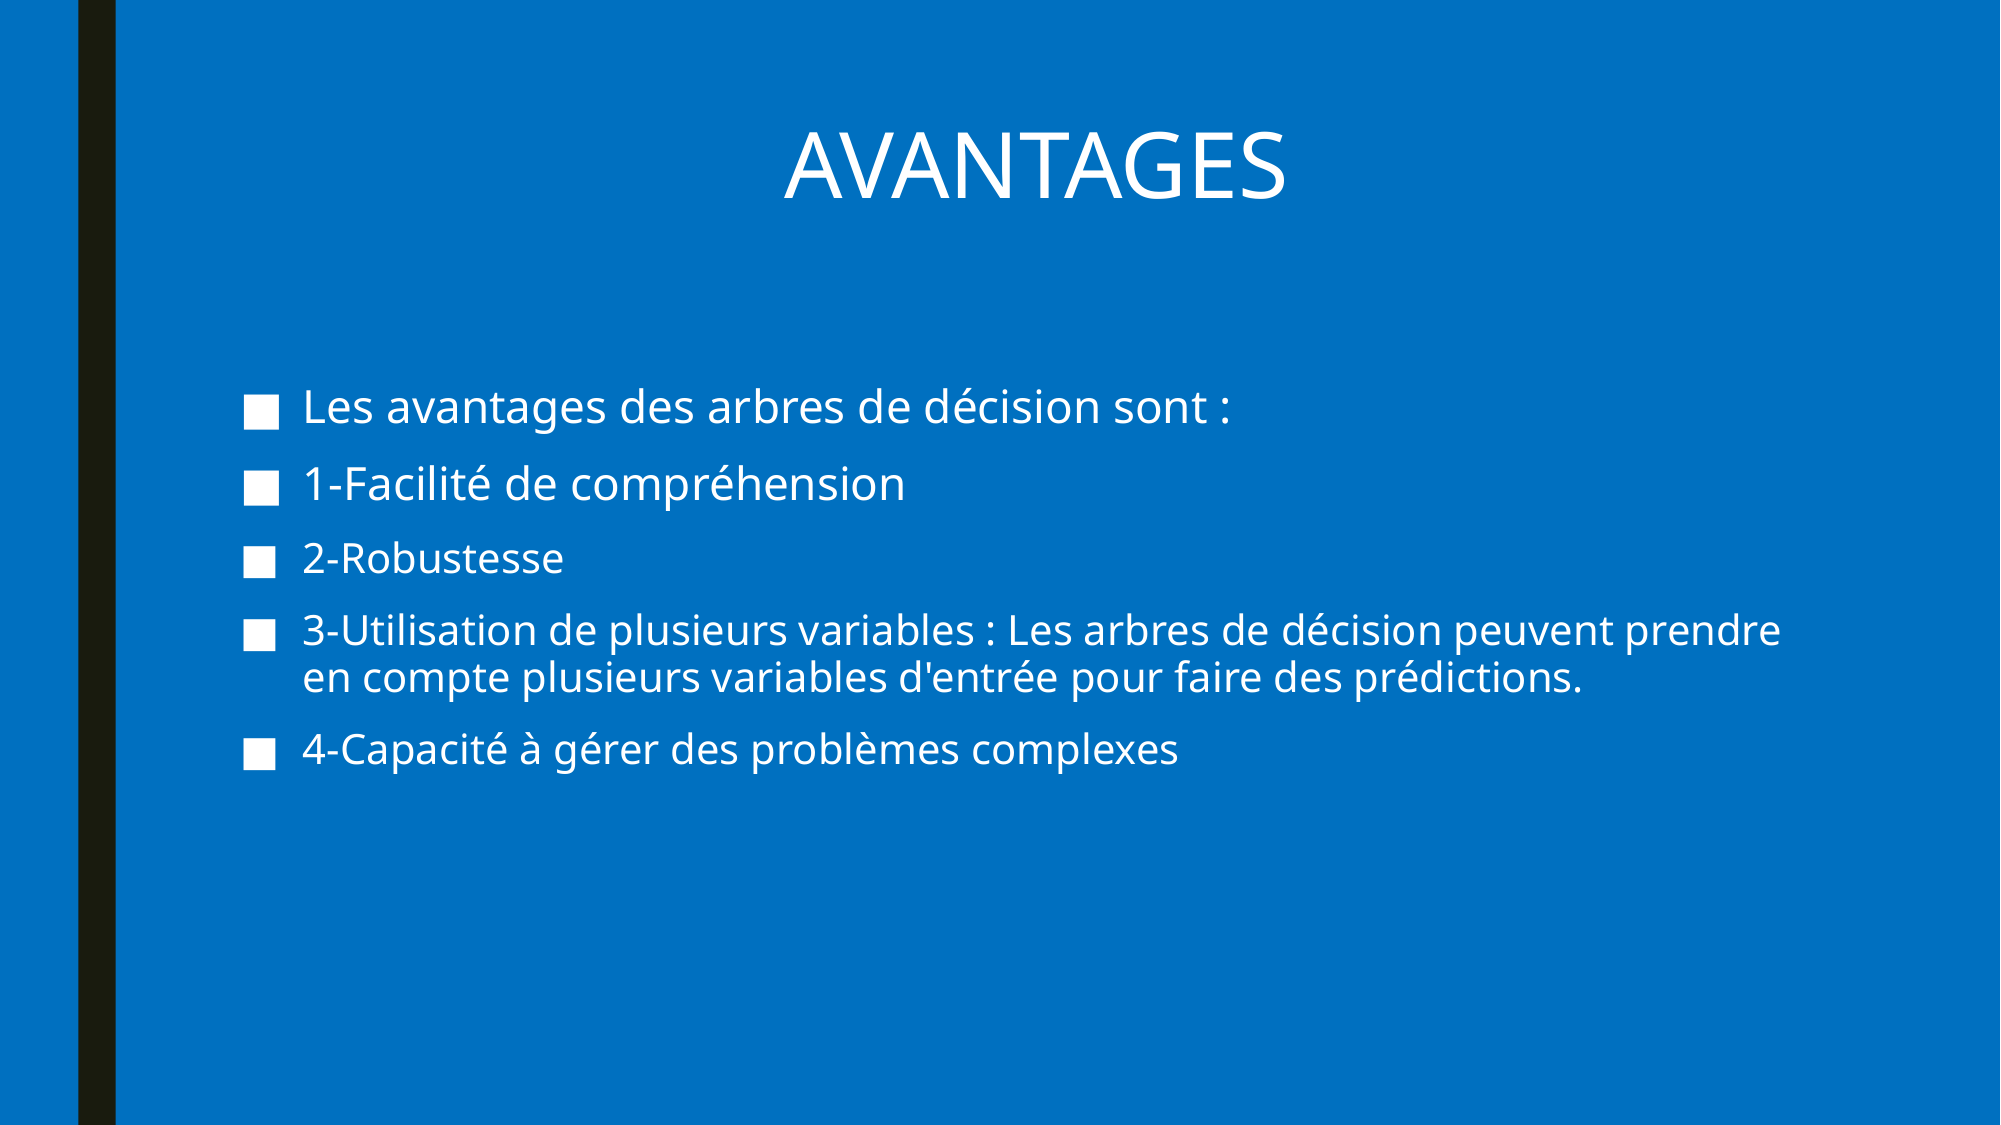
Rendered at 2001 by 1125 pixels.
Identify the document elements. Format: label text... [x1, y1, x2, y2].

text_box Les avantages des arbres de décision sont : 1-Facilité de compréhension 2-Robustesse 3-Utilisation de plusieurs variables : Les arbres de décision peuvent prendre en compte plusieurs variables d'entrée pour faire des prédictions. 4-Capacité à gérer des problèmes complexes [224, 374, 1800, 963]
text_box AVANTAGES [224, 112, 1800, 357]
